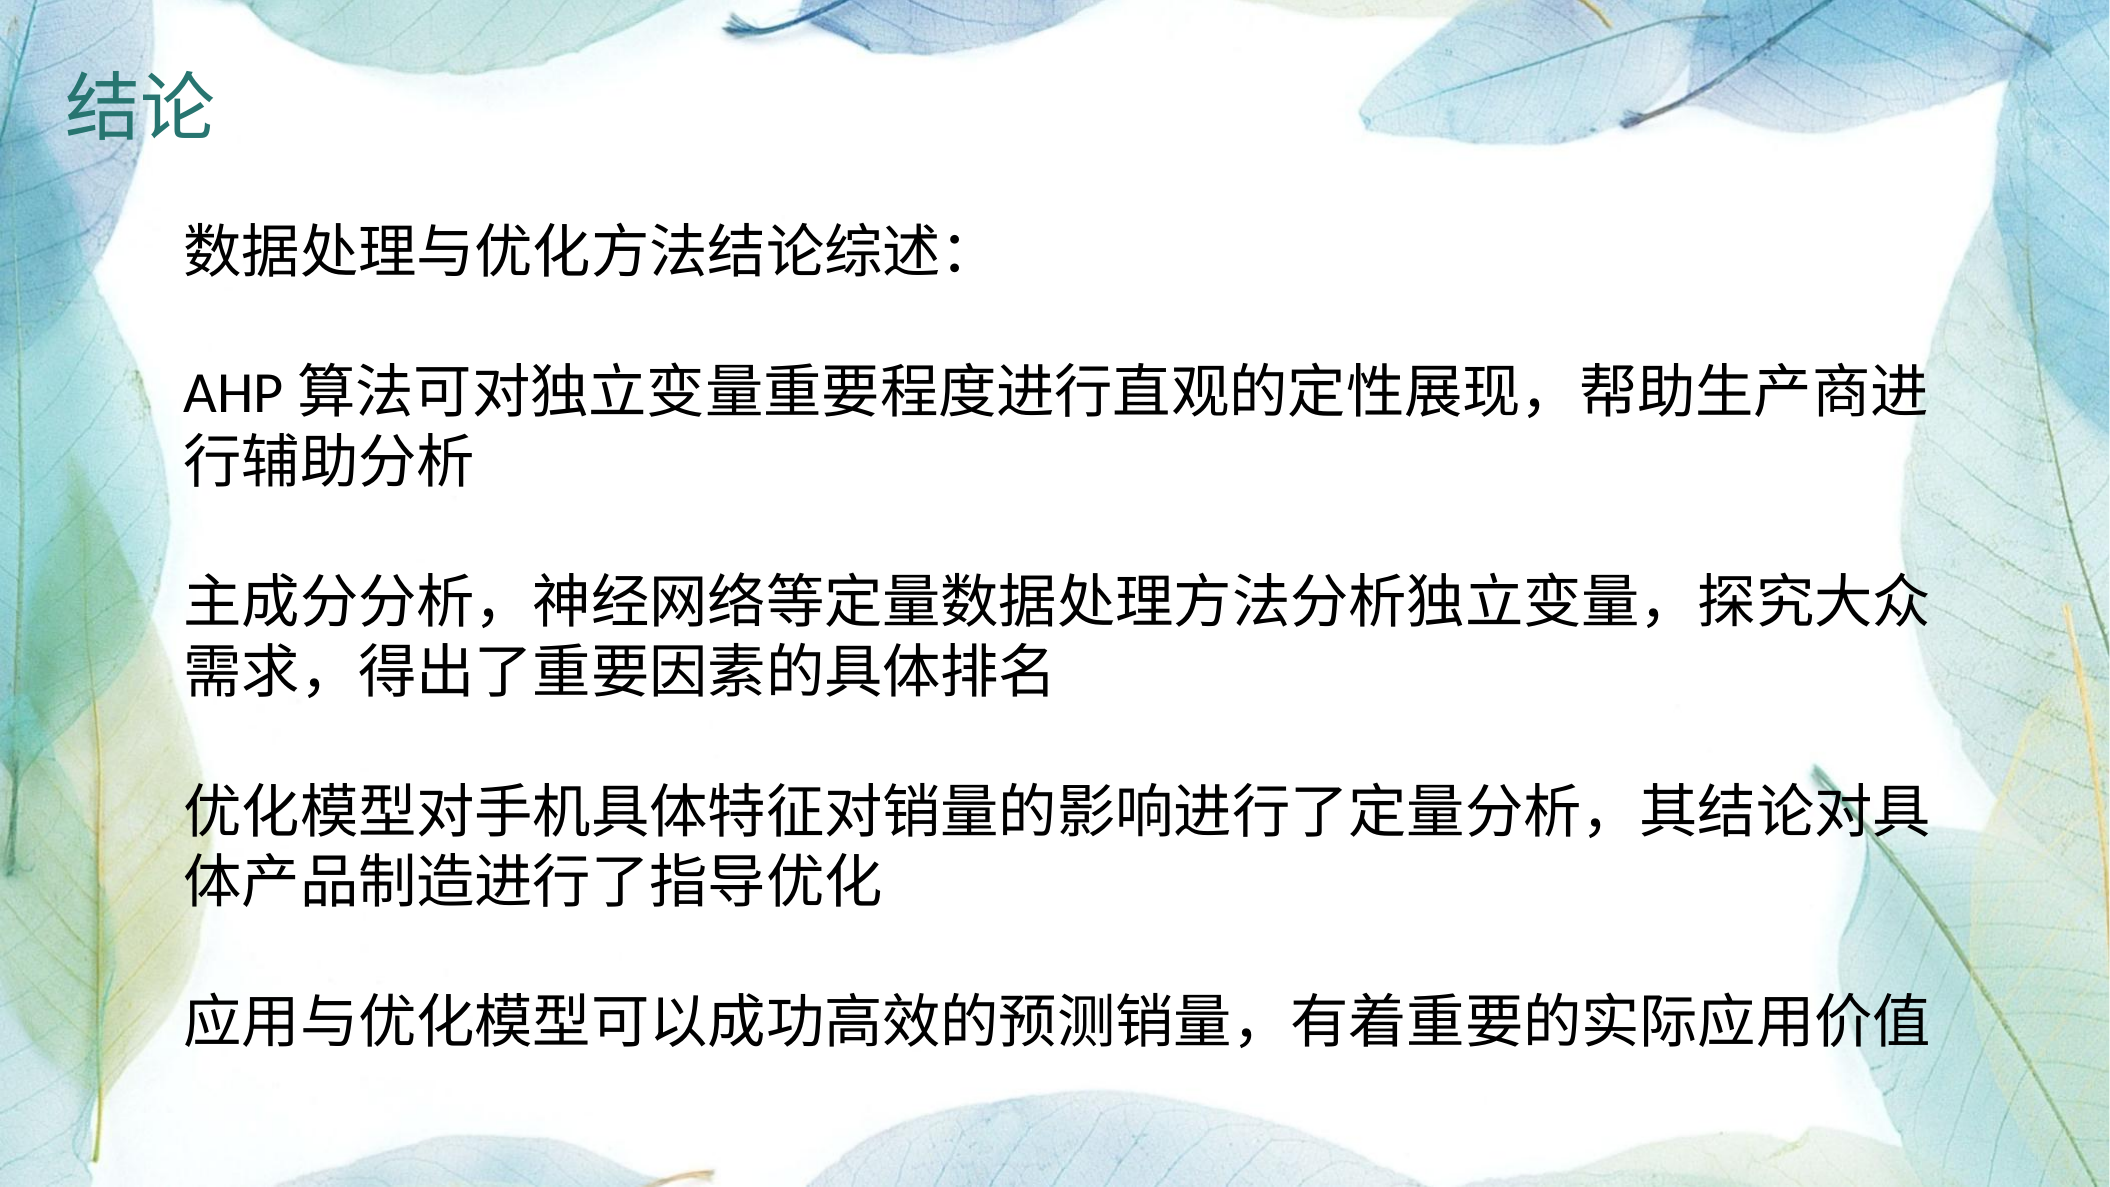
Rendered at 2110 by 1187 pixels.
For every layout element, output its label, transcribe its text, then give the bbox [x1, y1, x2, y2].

text_box 结论 [50, 7, 583, 157]
picture [0, 0, 2110, 1187]
text_box 数据处理与优化方法结论综述： AHP算法可对独立变量重要程度进行直观的定性展现，帮助生产商进行辅助分析 主成分分析，神经网络等定量数据处理方法分析独立变量，探究大众需求，得出了重要因素的具体排名 优化模型对手机具体特征对销量的影响进行了定量分析，其结论对具体产品制造进行了指导优化 应用与优化模型可以成功高效的预测销量，有着重要的实际应用价值 [168, 206, 1976, 1187]
